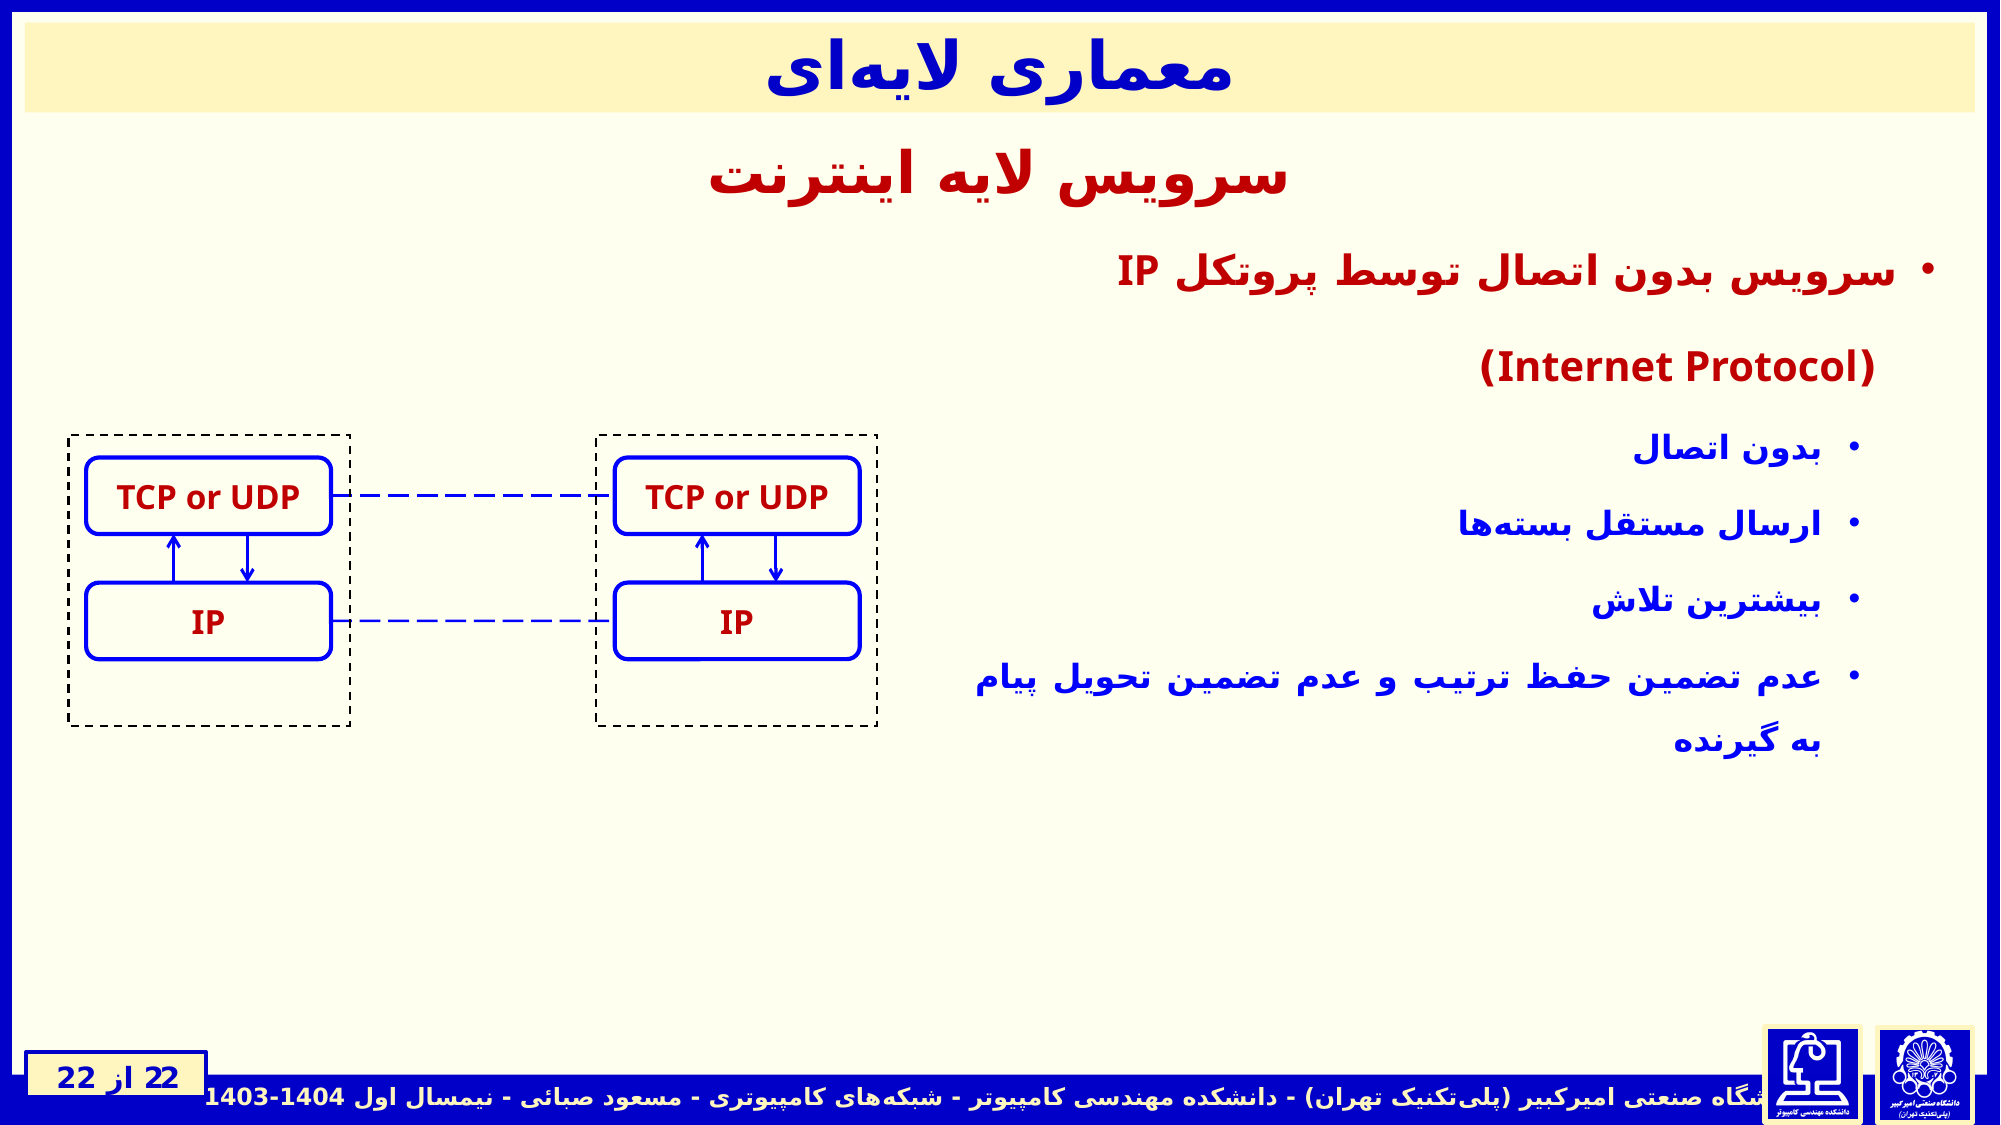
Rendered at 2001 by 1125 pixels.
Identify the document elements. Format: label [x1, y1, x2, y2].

text_box [0, 0, 2000, 1125]
text_box [68, 434, 878, 726]
